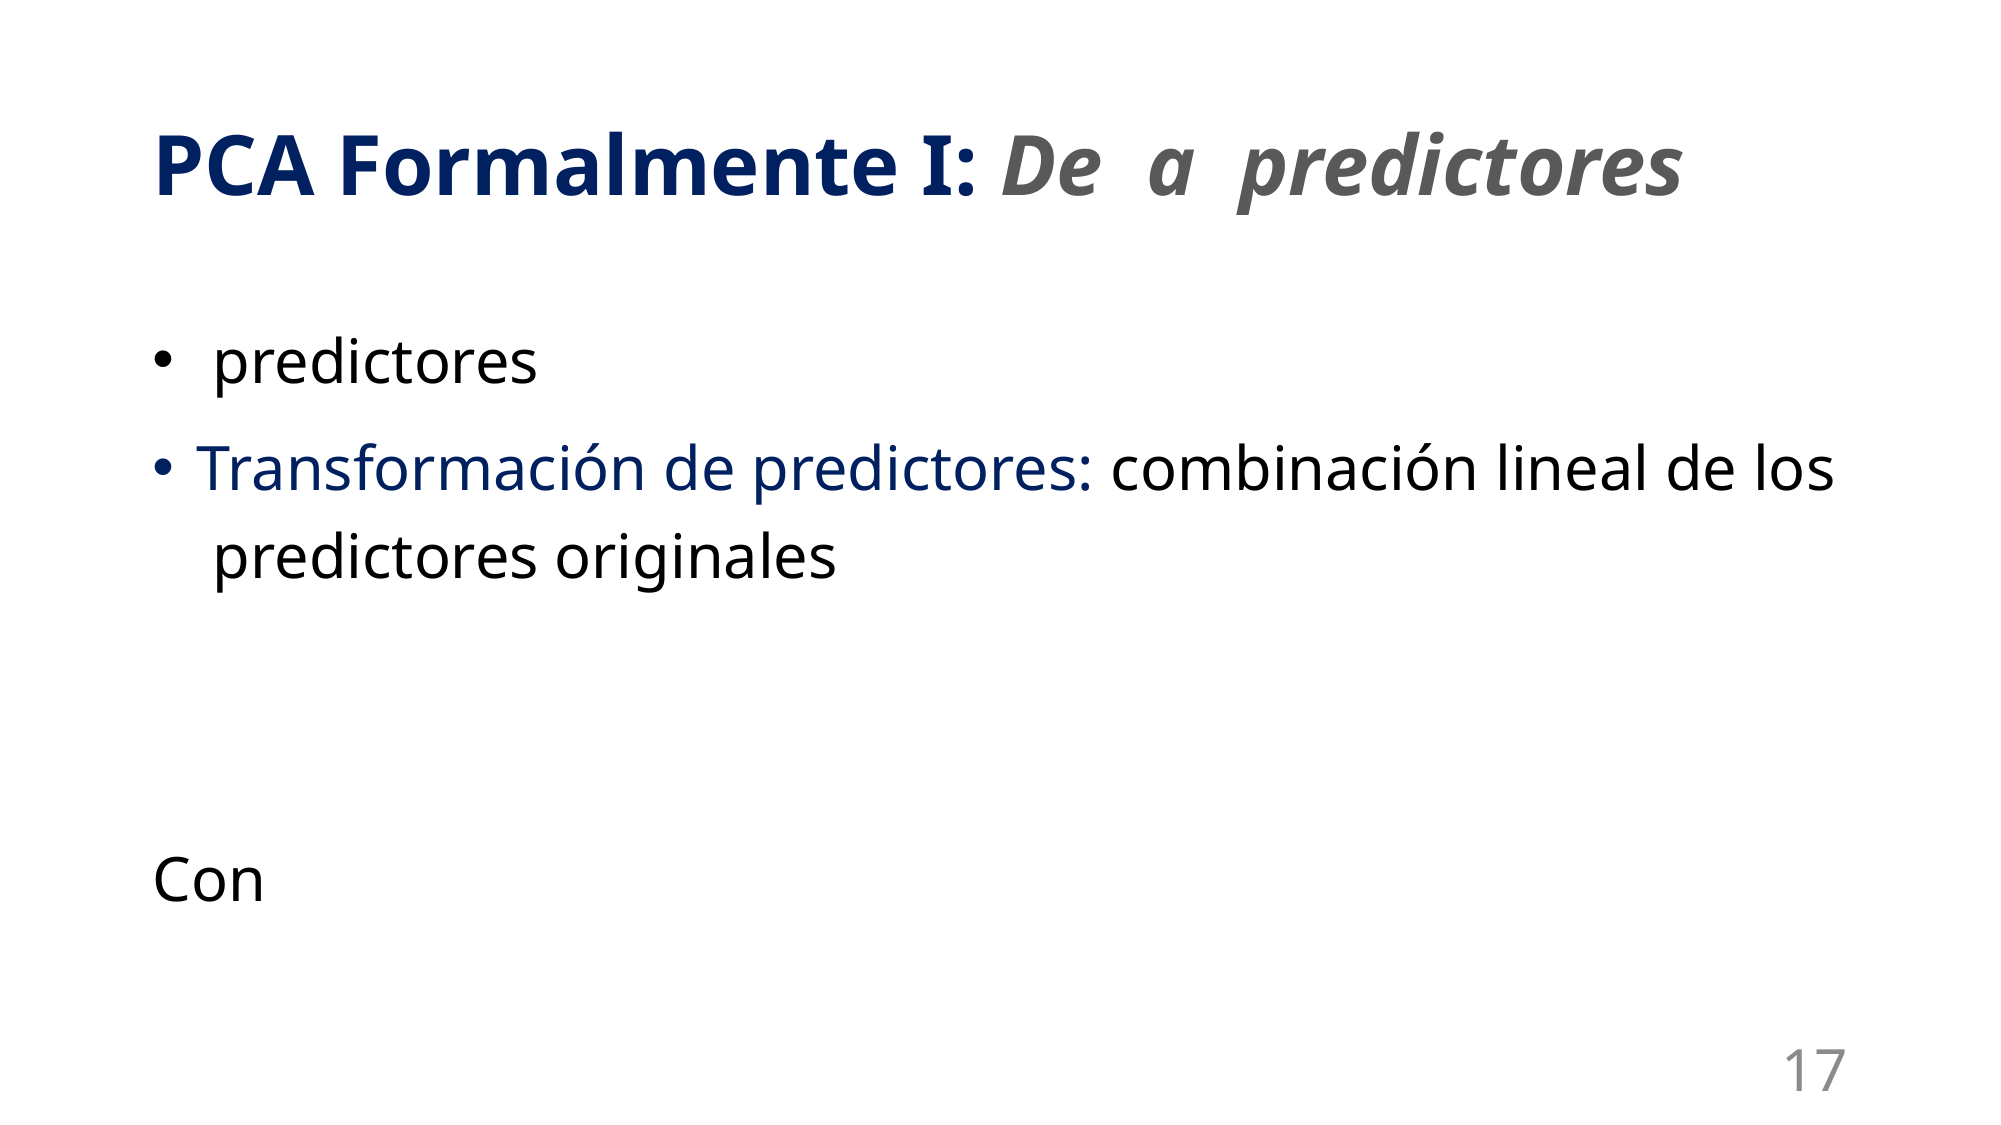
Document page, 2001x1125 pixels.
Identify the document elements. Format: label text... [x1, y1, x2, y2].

slide_number 17 [1412, 1042, 1863, 1103]
